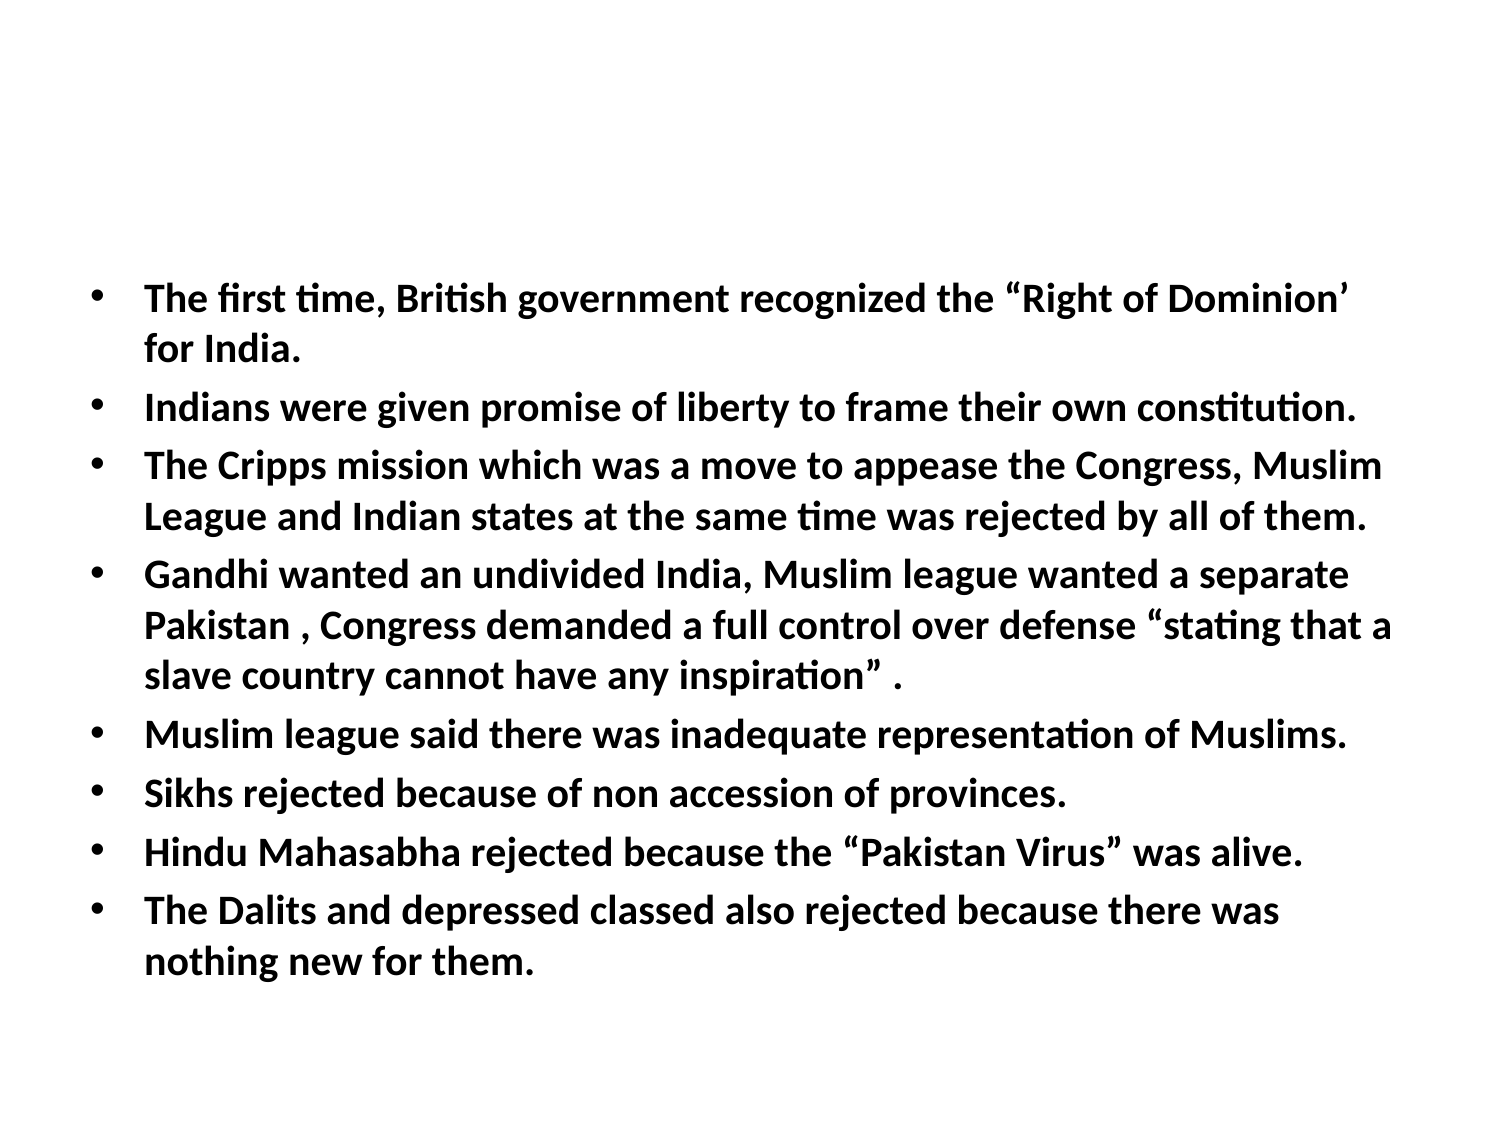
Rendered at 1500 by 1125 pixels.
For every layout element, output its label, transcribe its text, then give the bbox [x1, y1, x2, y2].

list The first time, British government recognized the “Right of Dominion’ for India. Indians were given promise of liberty to frame their own constitution. The Cripps mission which was a move to appease the Congress, Muslim League and Indian states at the same time was rejected by all of them. Gandhi wanted an undivided India, Muslim league wanted a separate Pakistan , Congress demanded a full control over defense “stating that a slave country cannot have any inspiration” . Muslim league said there was inadequate representation of Muslims. Sikhs rejected because of non accession of provinces. Hindu Mahasabha rejected because the “Pakistan Virus” was alive. The Dalits and depressed classed also rejected because there was nothing new for them. [75, 262, 1425, 1005]
